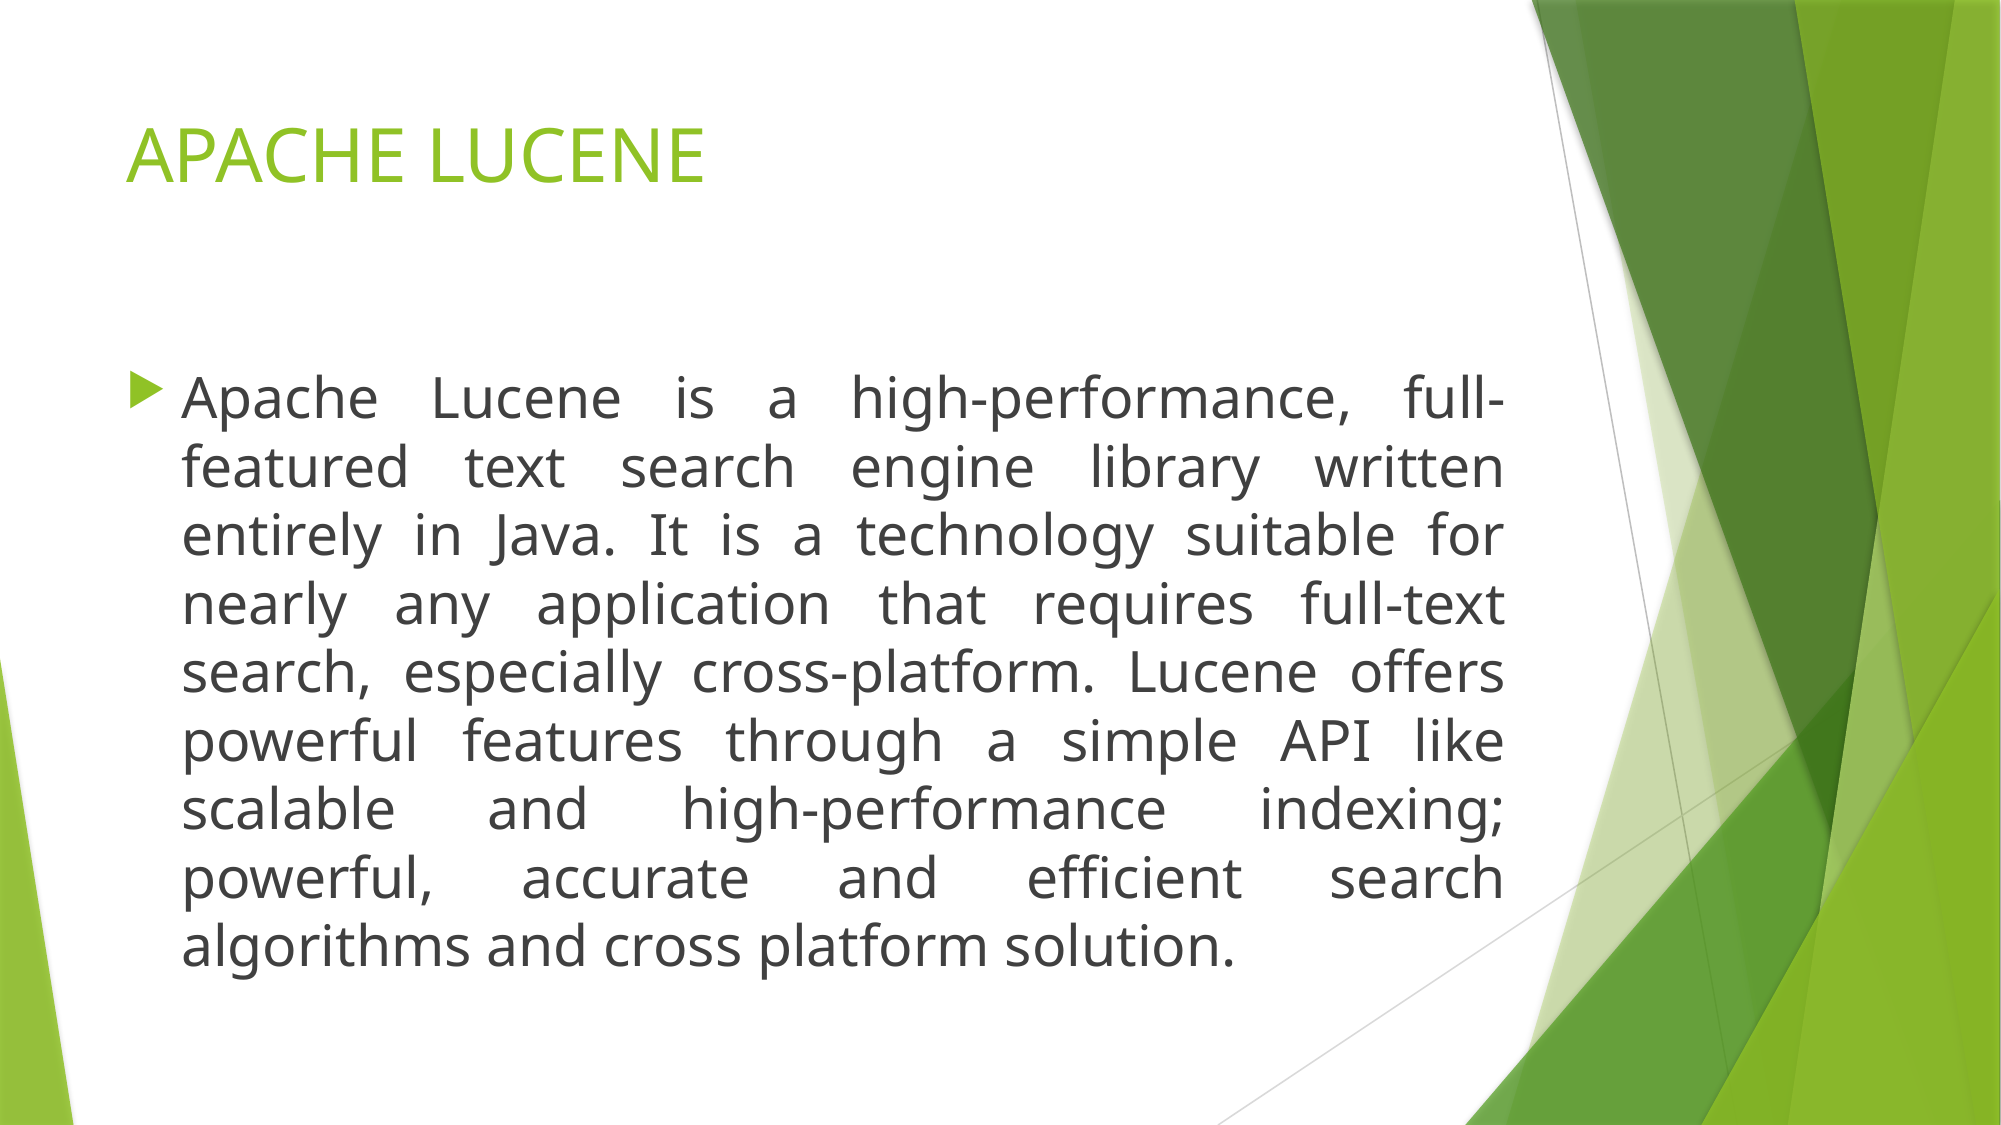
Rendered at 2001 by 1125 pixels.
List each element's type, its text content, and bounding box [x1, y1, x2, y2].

title APACHE LUCENE [111, 99, 1522, 317]
list Apache Lucene is a high-performance, full-featured text search engine library written entirely in Java. It is a technology suitable for nearly any application that requires full-text search, especially cross-platform. Lucene offers powerful features through a simple API like scalable and high-performance indexing; powerful, accurate and efficient search algorithms and cross platform solution. [111, 354, 1522, 992]
